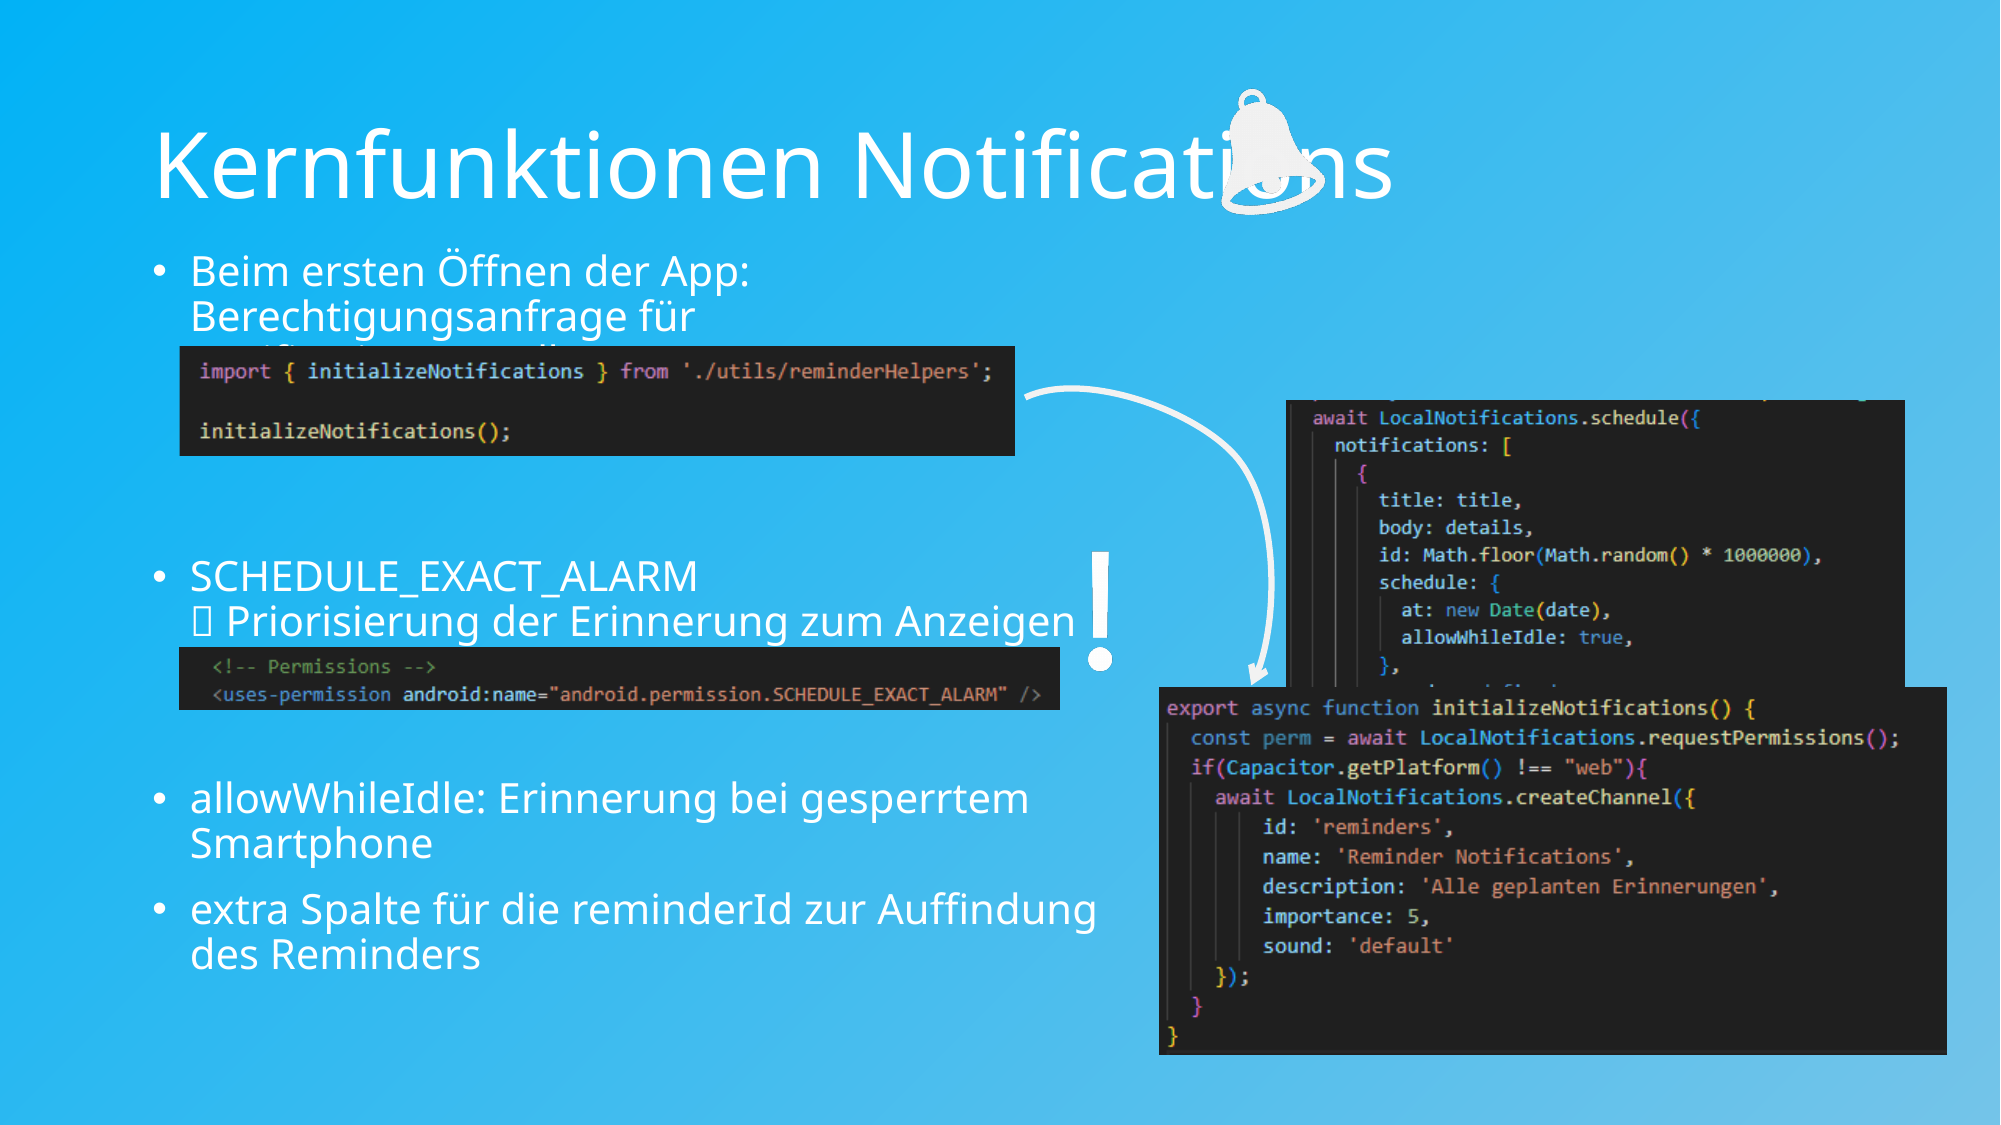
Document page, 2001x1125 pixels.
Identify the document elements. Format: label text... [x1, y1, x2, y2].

picture [179, 400, 1948, 1056]
picture [179, 345, 1016, 456]
list Beim ersten Öffnen der App: Berechtigungsanfrage für Notificationserstellung SCHEDULE_EXACT_ALARM  Priorisierung der Erinnerung zum Anzeigen am exakten Zeitpunkt allowWhileIdle: Erinnerung bei gesperrtem Smartphone extra Spalte für die reminderId zur Auffindung des Reminders [137, 243, 1124, 1094]
text_box [1024, 386, 1273, 686]
picture [1173, 59, 1354, 241]
title Kernfunktionen Notifications [137, 59, 1863, 278]
